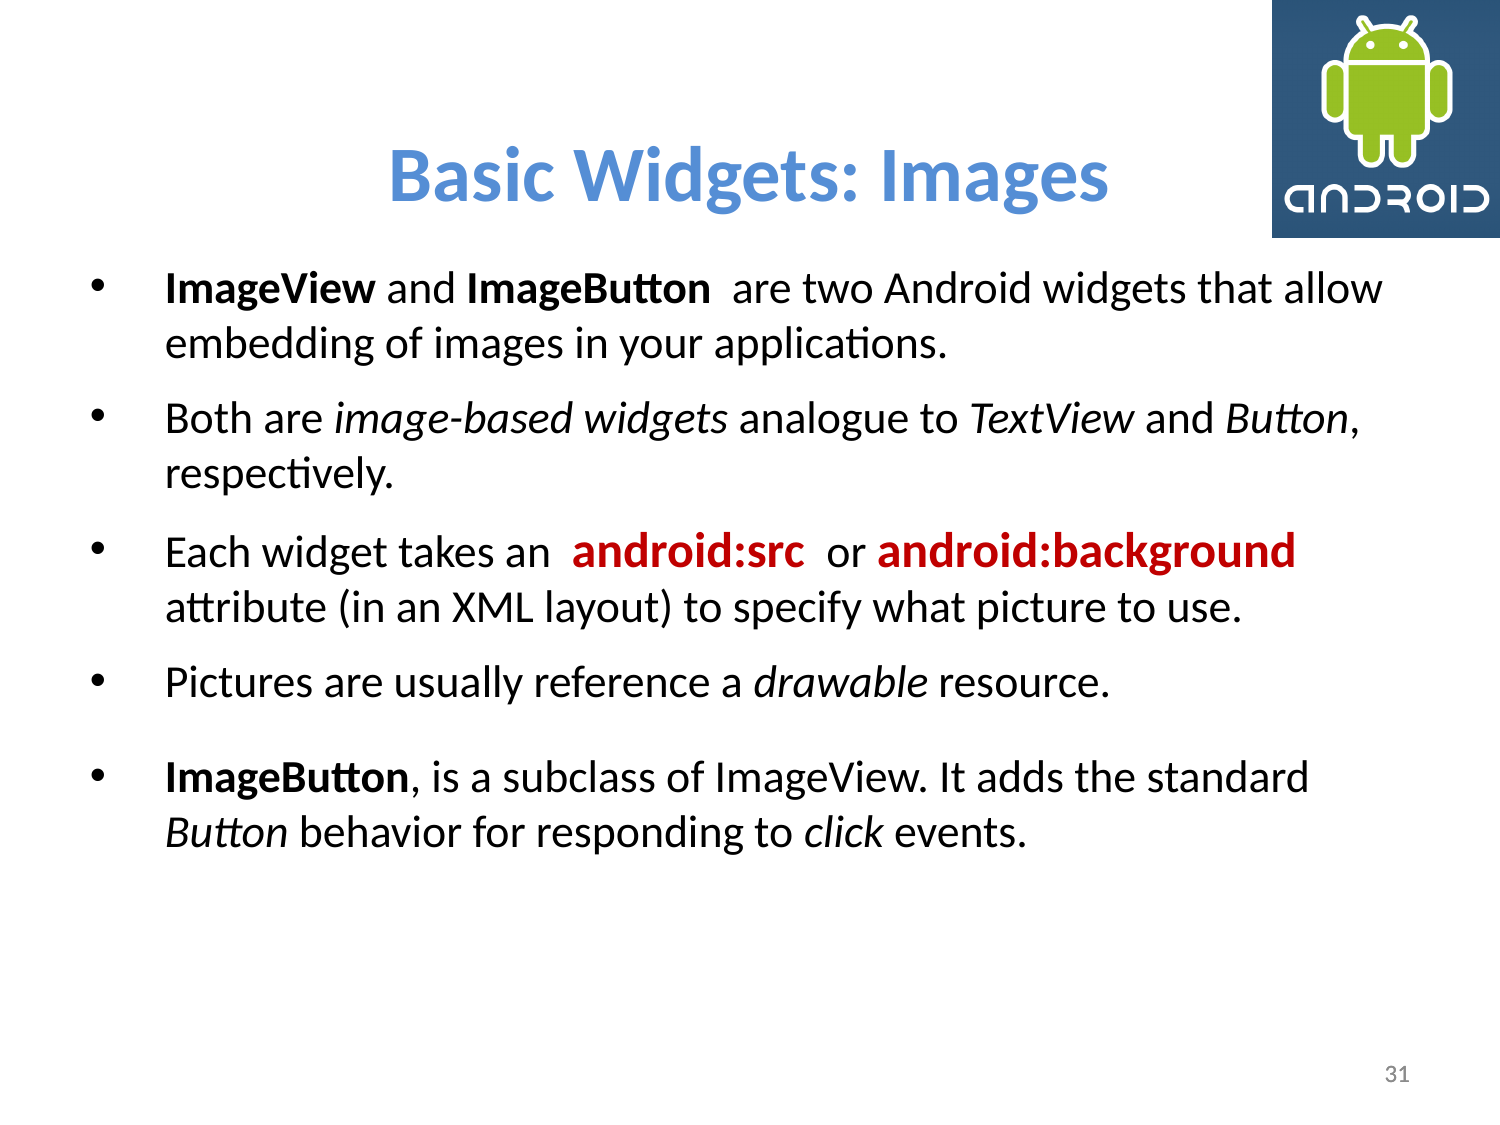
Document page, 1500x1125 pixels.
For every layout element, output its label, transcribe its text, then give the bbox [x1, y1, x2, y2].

text_box 31 [1074, 1042, 1425, 1103]
picture [1271, 0, 1500, 238]
text_box Basic Widgets: Images [74, 45, 1266, 225]
text_box ImageView and ImageButton are two Android widgets that allow embedding of images in your applications. Both are image-based widgets analogue to TextView and Button, respectively. Each widget takes an android:src or android:background attribute (in an XML layout) to specify what picture to use. Pictures are usually reference a drawable resource. ImageButton, is a subclass of ImageView. It adds the standard Button behavior for responding to click events. [74, 249, 1425, 865]
